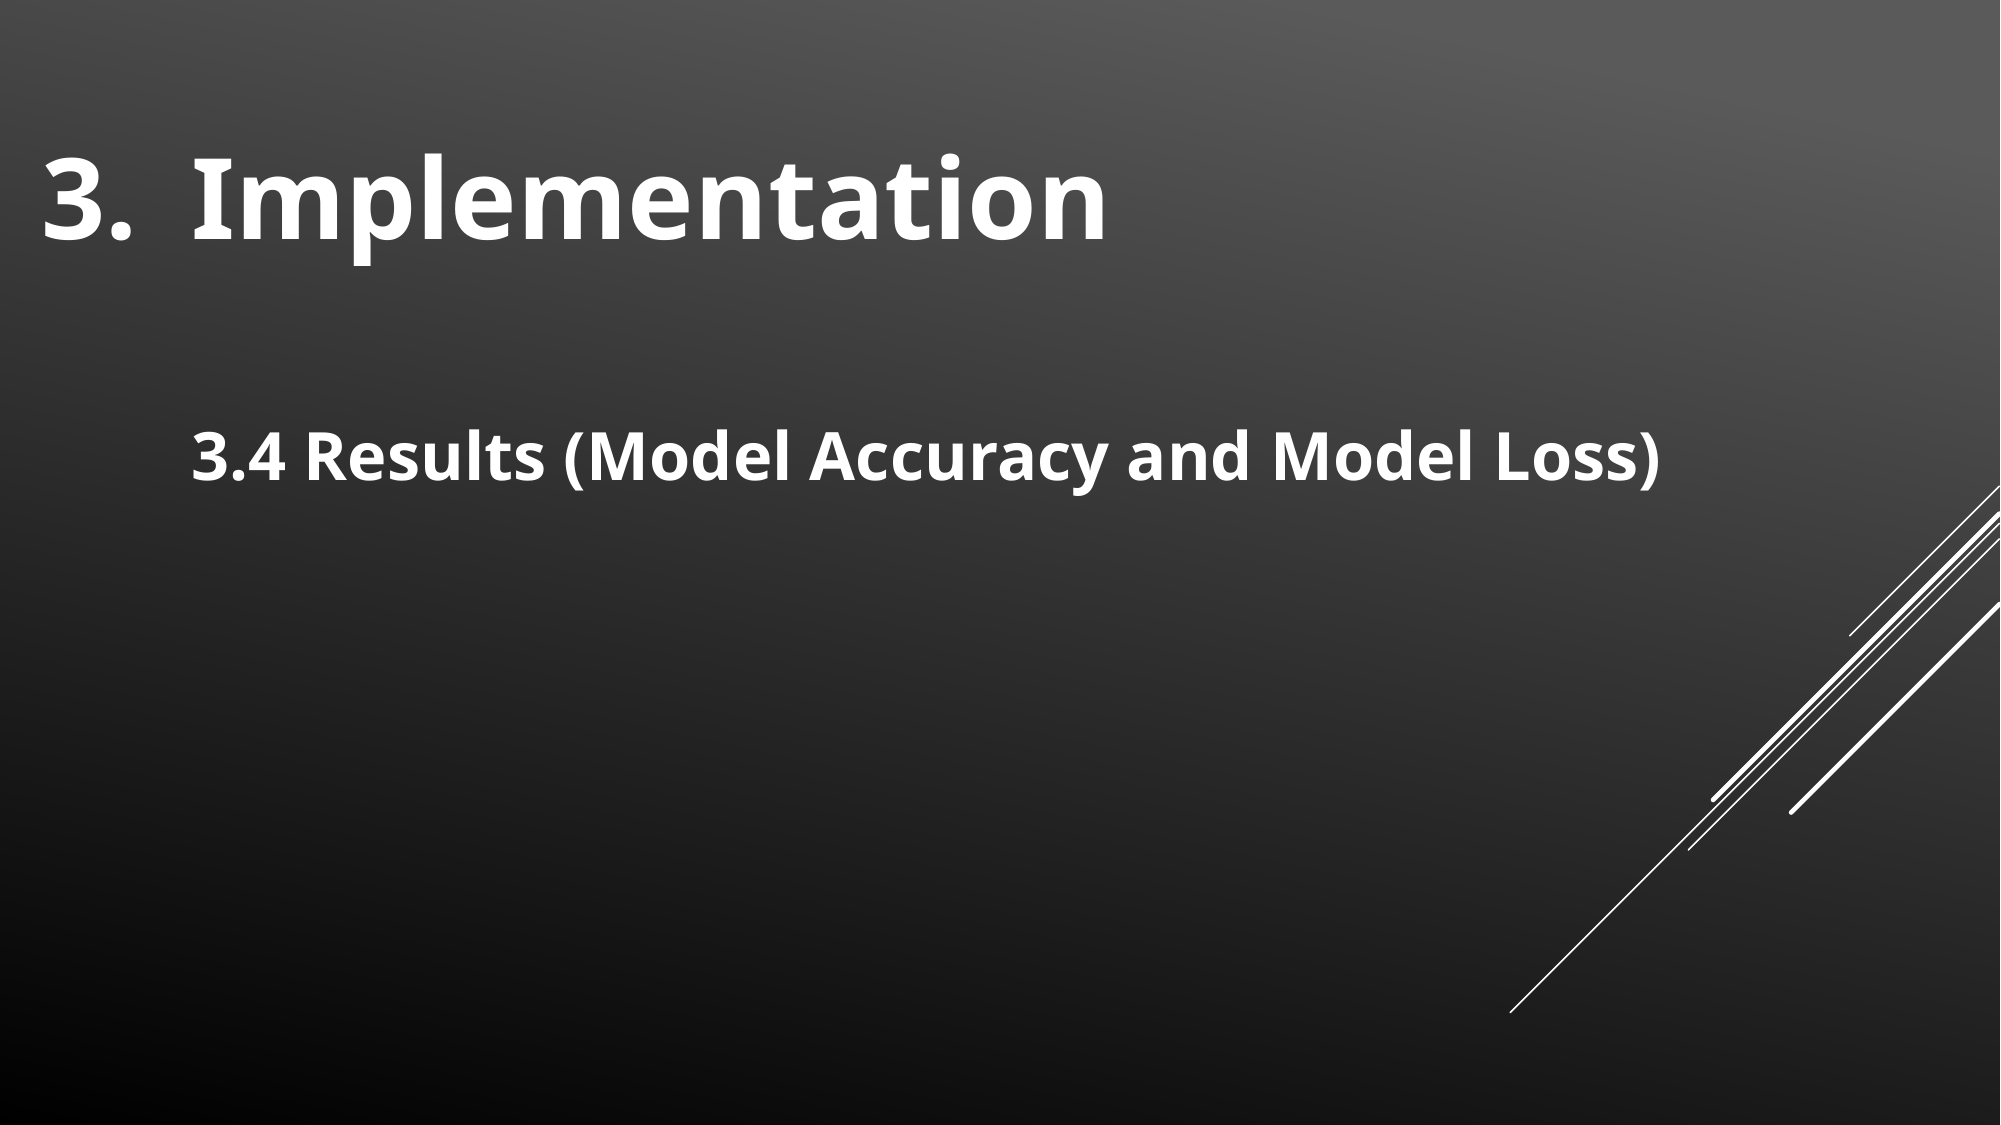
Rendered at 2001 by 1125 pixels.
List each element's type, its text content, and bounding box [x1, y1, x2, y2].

text_box Implementation 3.4 Results (Model Accuracy and Model Loss) [26, 119, 1985, 655]
